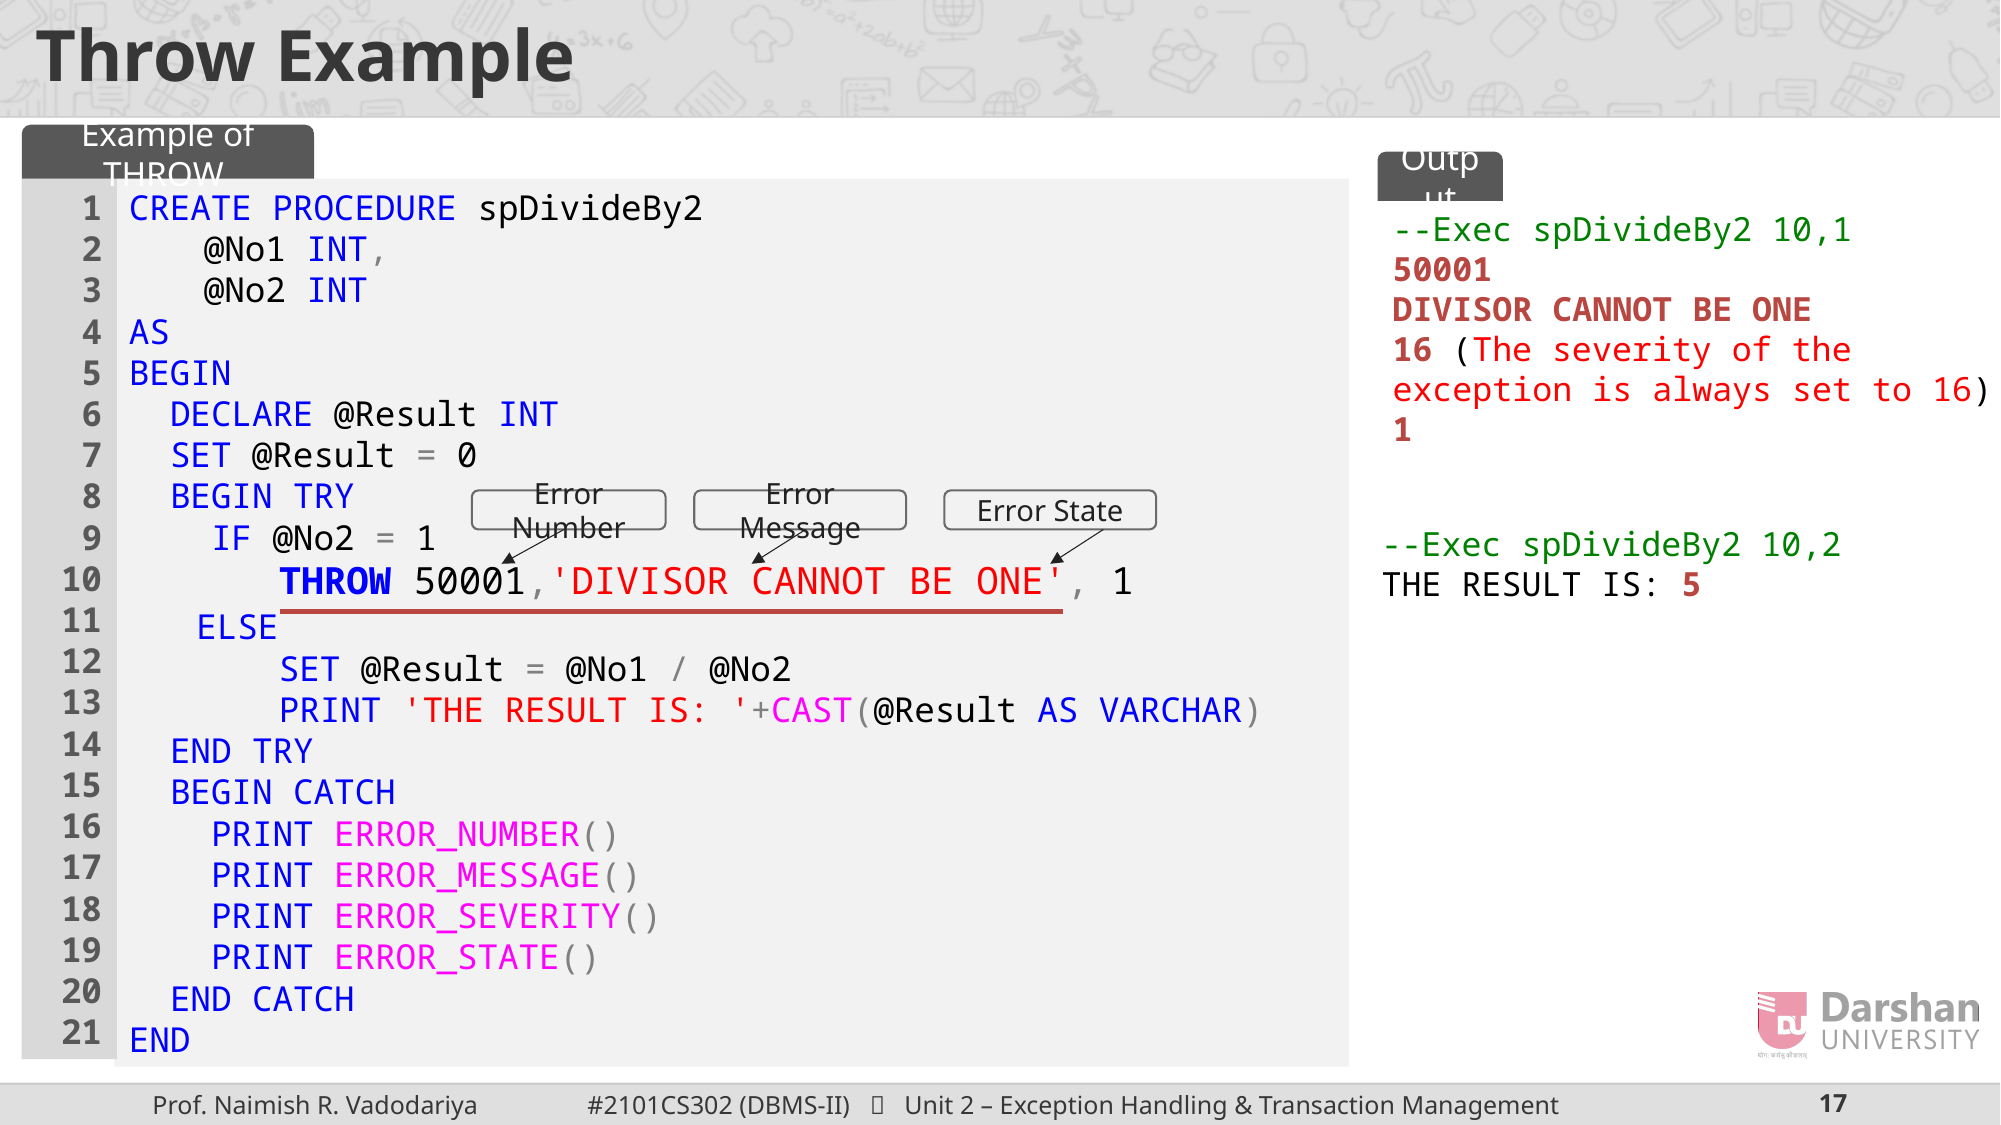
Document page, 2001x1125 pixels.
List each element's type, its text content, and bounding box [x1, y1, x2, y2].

title Throw Example [0, 0, 2000, 117]
text_box Example of THROW [20, 123, 316, 180]
text_box Error Number [470, 489, 667, 531]
text_box --Exec spDivideBy2 10,2 THE RESULT IS: 5 [1366, 515, 2000, 611]
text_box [501, 529, 565, 564]
text_box CREATE PROCEDURE spDivideBy2 @No1 INT, @No2 INT AS BEGIN DECLARE @Result INT SET @Result = 0 BEGIN TRY IF @No2 = 1 THROW 50001,'DIVISOR CANNOT BE ONE', 1 ELSE SET @Result = @No1 / @No2 PRINT 'THE RESULT IS: '+CAST(@Result AS VARCHAR) END TRY BEGIN CATCH PRINT ERROR_NUMBER() PRINT ERROR_MESSAGE() PRINT ERROR_SEVERITY() PRINT ERROR_STATE() END CATCH END [114, 178, 1349, 1067]
text_box 1 2 3 4 5 6 7 8 9 10 11 12 13 14 15 16 17 18 19 20 21 [21, 180, 117, 1060]
text_box Output [1376, 150, 1504, 202]
text_box --Exec spDivideBy2 10,1 50001 DIVISOR CANNOT BE ONE 16 (The severity of the exception is always set to 16) 1 [1377, 200, 2000, 456]
text_box Error State [943, 489, 1158, 531]
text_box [1050, 529, 1104, 564]
text_box Error Message [693, 489, 908, 531]
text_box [751, 529, 806, 564]
